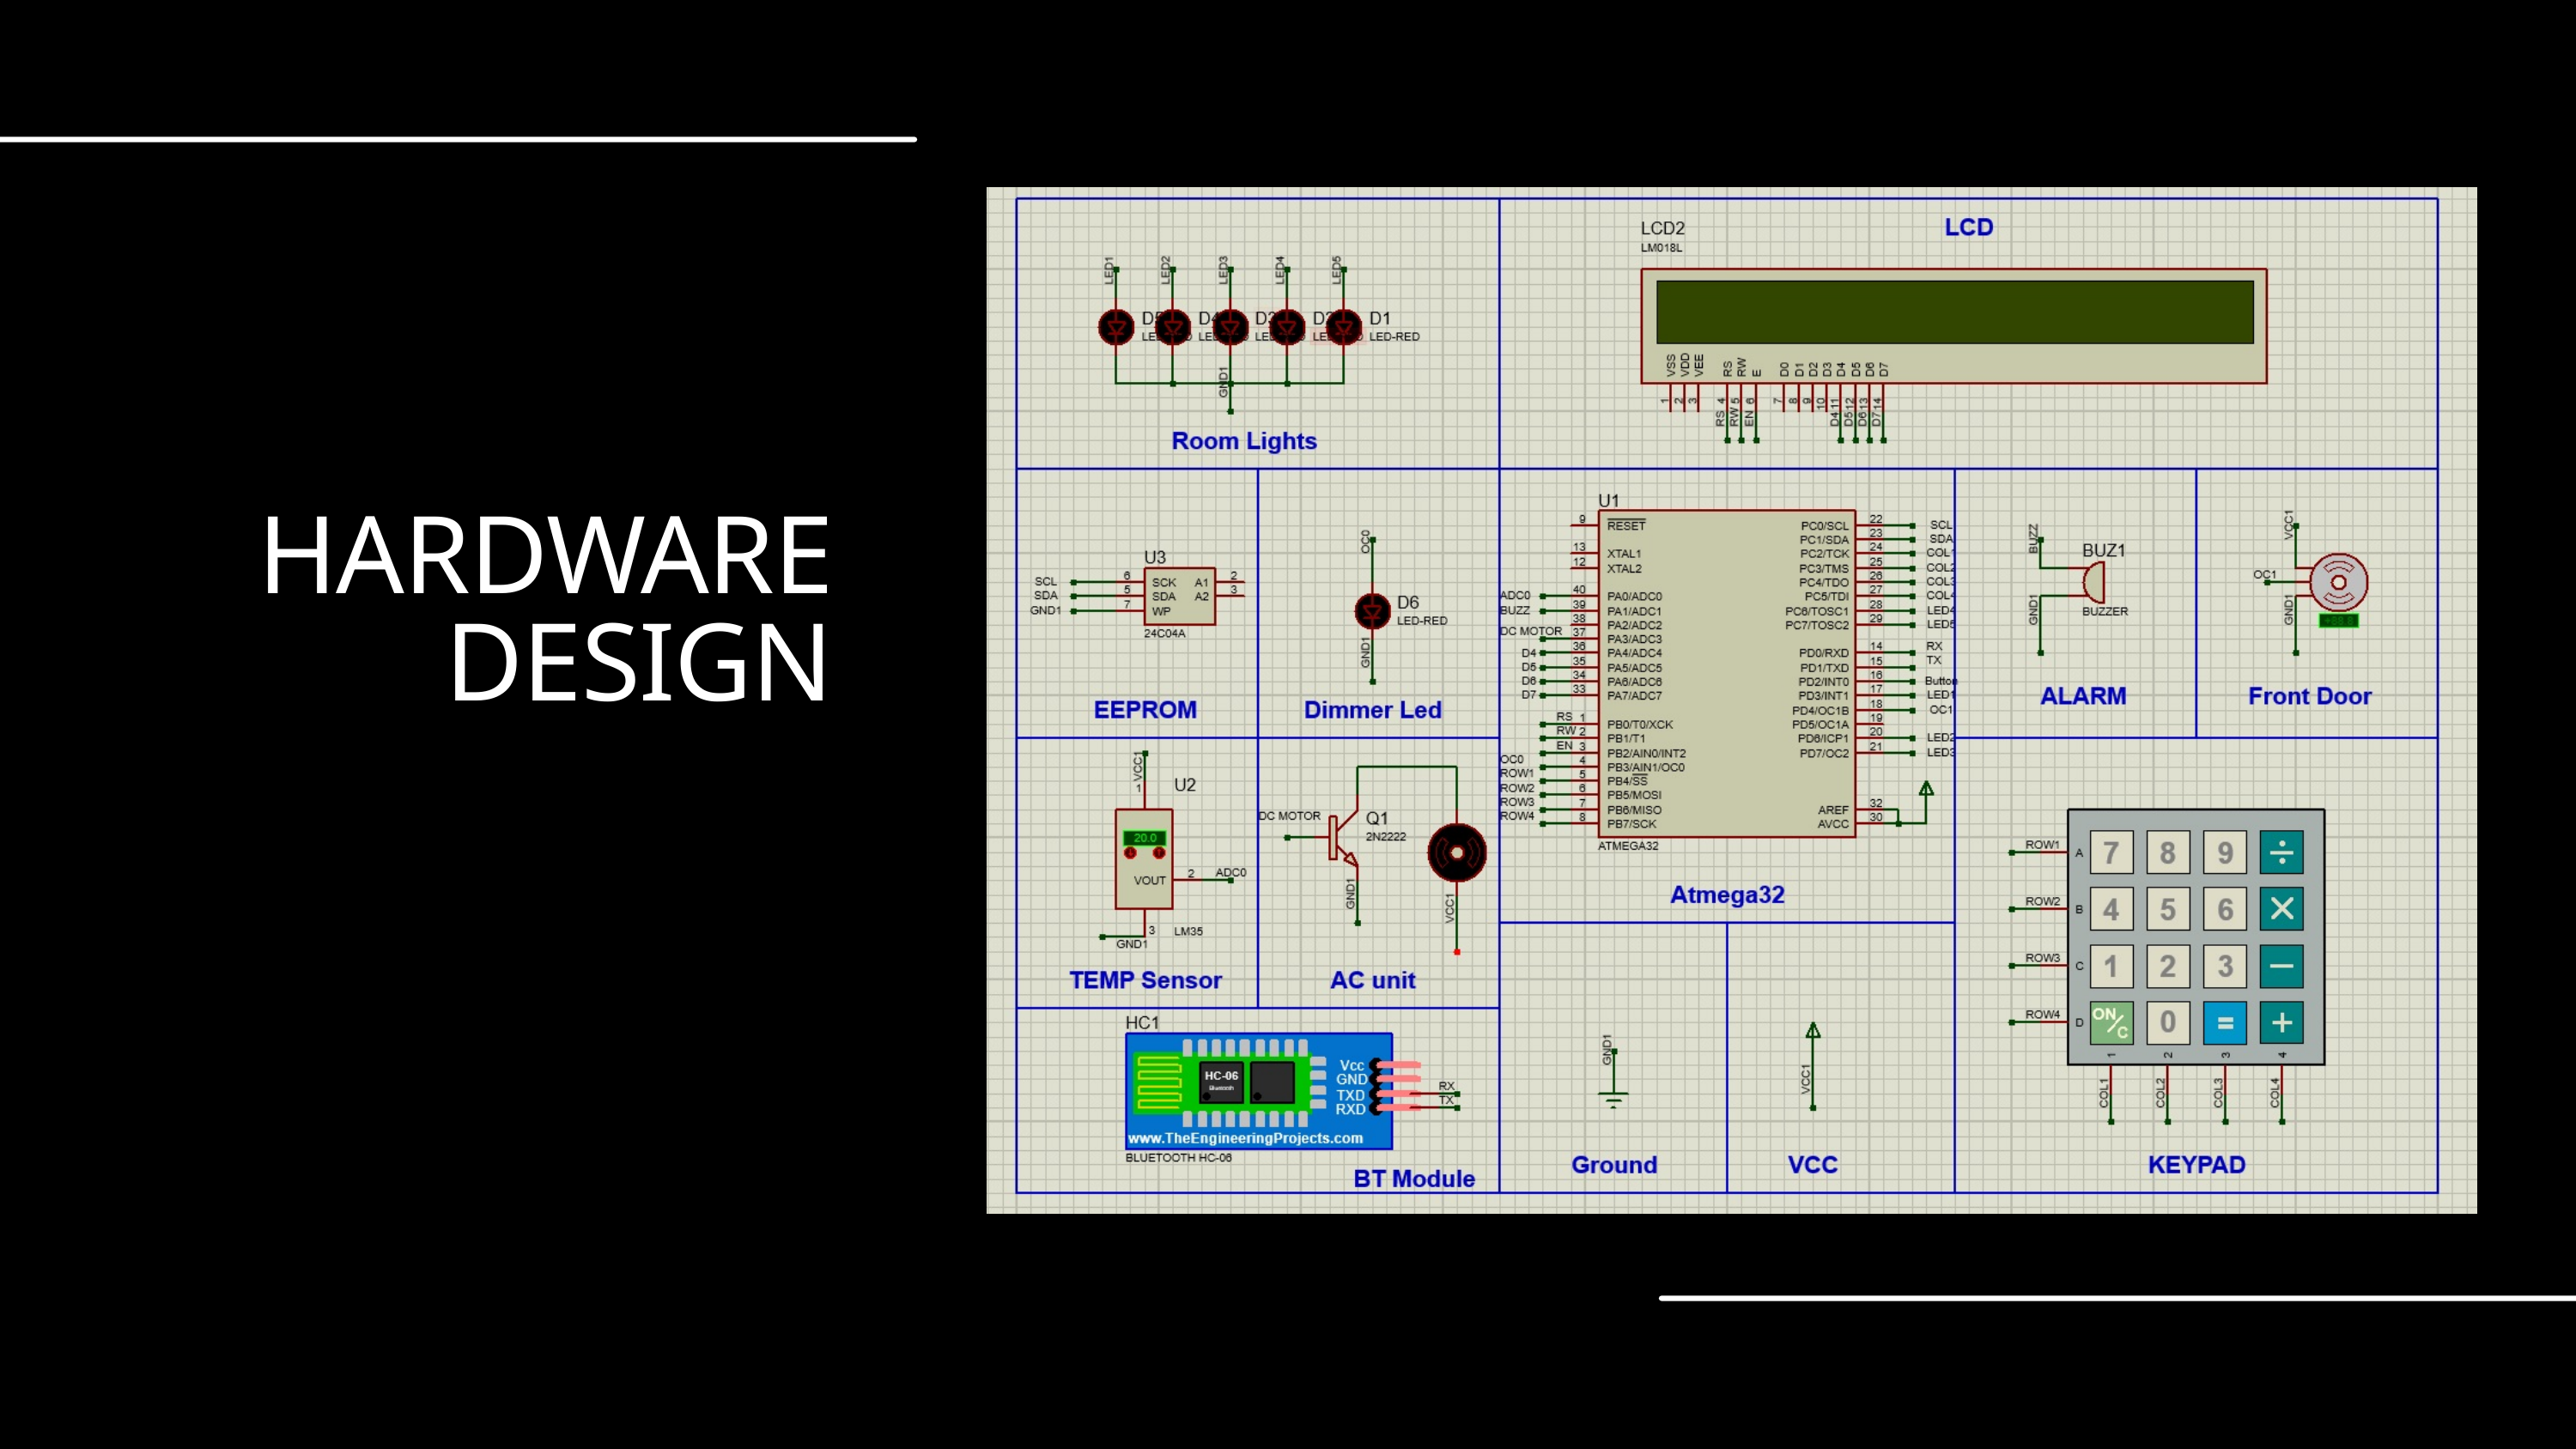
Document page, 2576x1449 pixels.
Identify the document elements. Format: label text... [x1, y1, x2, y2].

picture [987, 187, 2477, 1215]
text_box HARDWARE DESIGN [0, 507, 834, 723]
